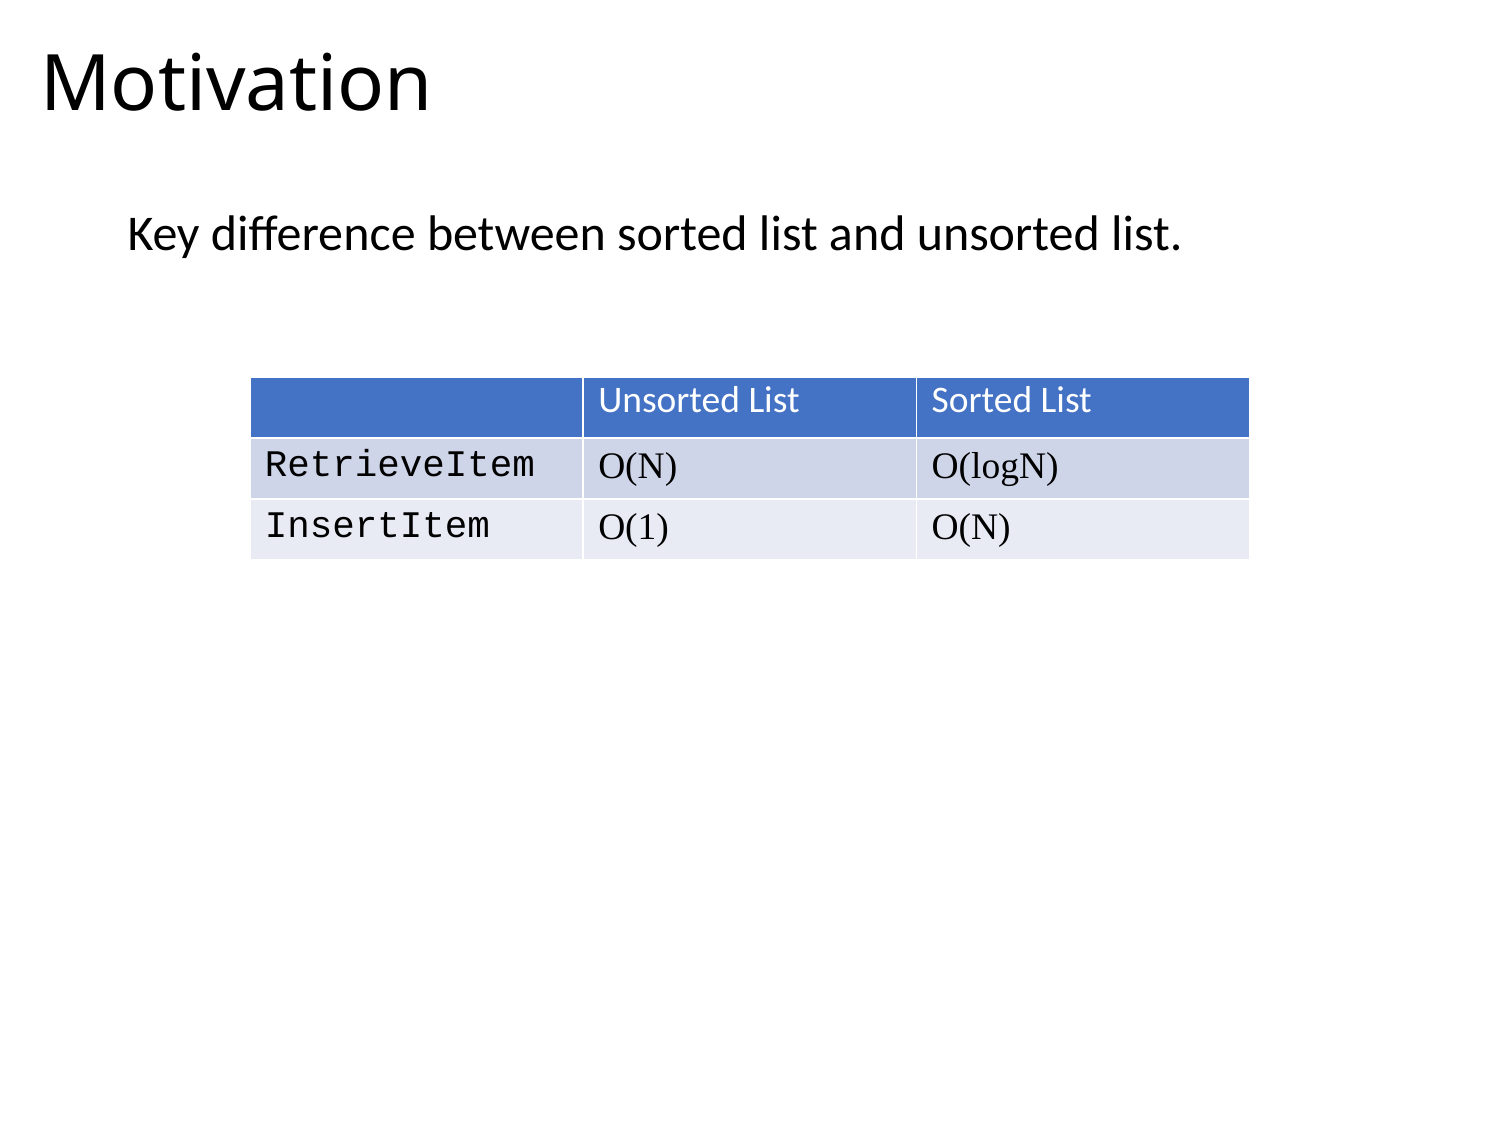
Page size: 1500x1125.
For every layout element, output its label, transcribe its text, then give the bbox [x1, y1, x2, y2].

table_cell O(1) [584, 500, 916, 559]
table_cell RetrieveItem [251, 439, 582, 498]
table_header Sorted List [917, 378, 1249, 437]
table_cell O(N) [584, 439, 916, 498]
table_cell O(logN) [917, 439, 1249, 498]
list Key difference between sorted list and unsorted list. [112, 200, 1388, 988]
title Motivation [25, 26, 1469, 138]
table_cell InsertItem [251, 500, 582, 559]
table_cell O(N) [917, 500, 1249, 559]
table_header Unsorted List [584, 378, 916, 437]
table_header [251, 378, 582, 437]
